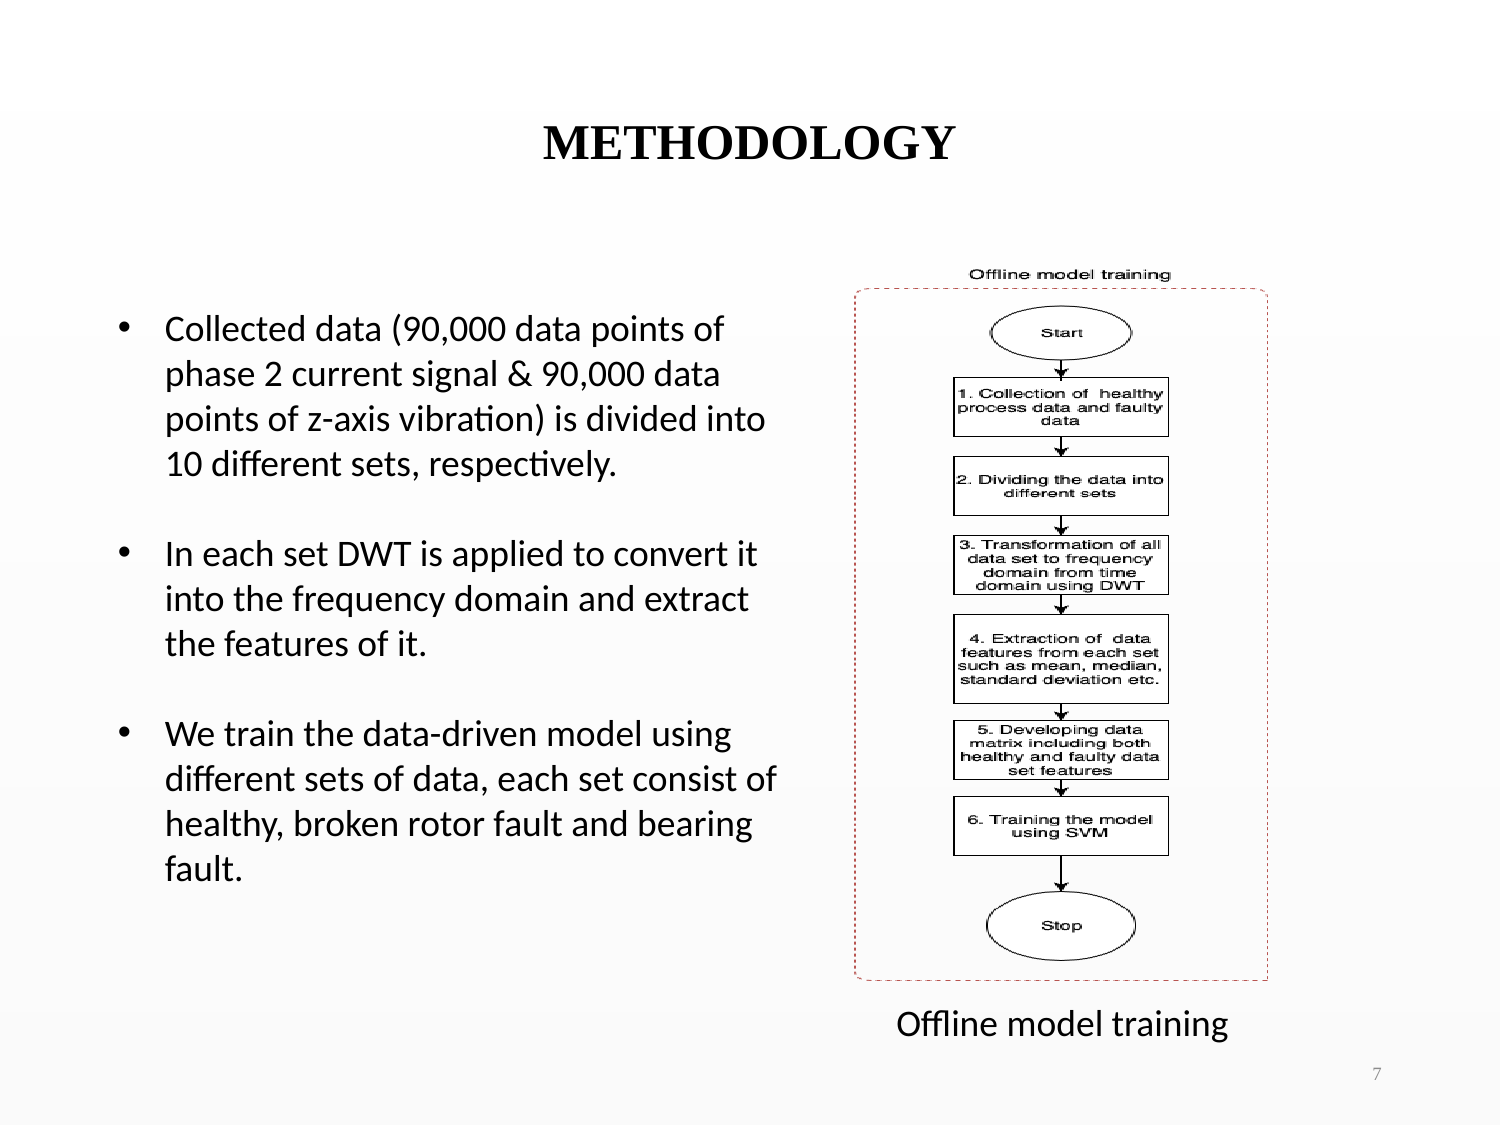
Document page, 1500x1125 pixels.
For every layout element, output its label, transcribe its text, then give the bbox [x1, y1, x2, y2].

text_box METHODOLOGY [528, 102, 972, 178]
slide_number 7 [1059, 1042, 1397, 1103]
picture [838, 248, 1287, 991]
text_box Collected data (90,000 data points of phase 2 current signal & 90,000 data points of z-axis vibration) is divided into 10 different sets, respectively. In each set DWT is applied to convert it into the frequency domain and extract the features of it. We train the data-driven model using different sets of data, each set consist of healthy, broken rotor fault and bearing fault. [103, 296, 813, 1032]
text_box Offline model training [881, 991, 1244, 1052]
